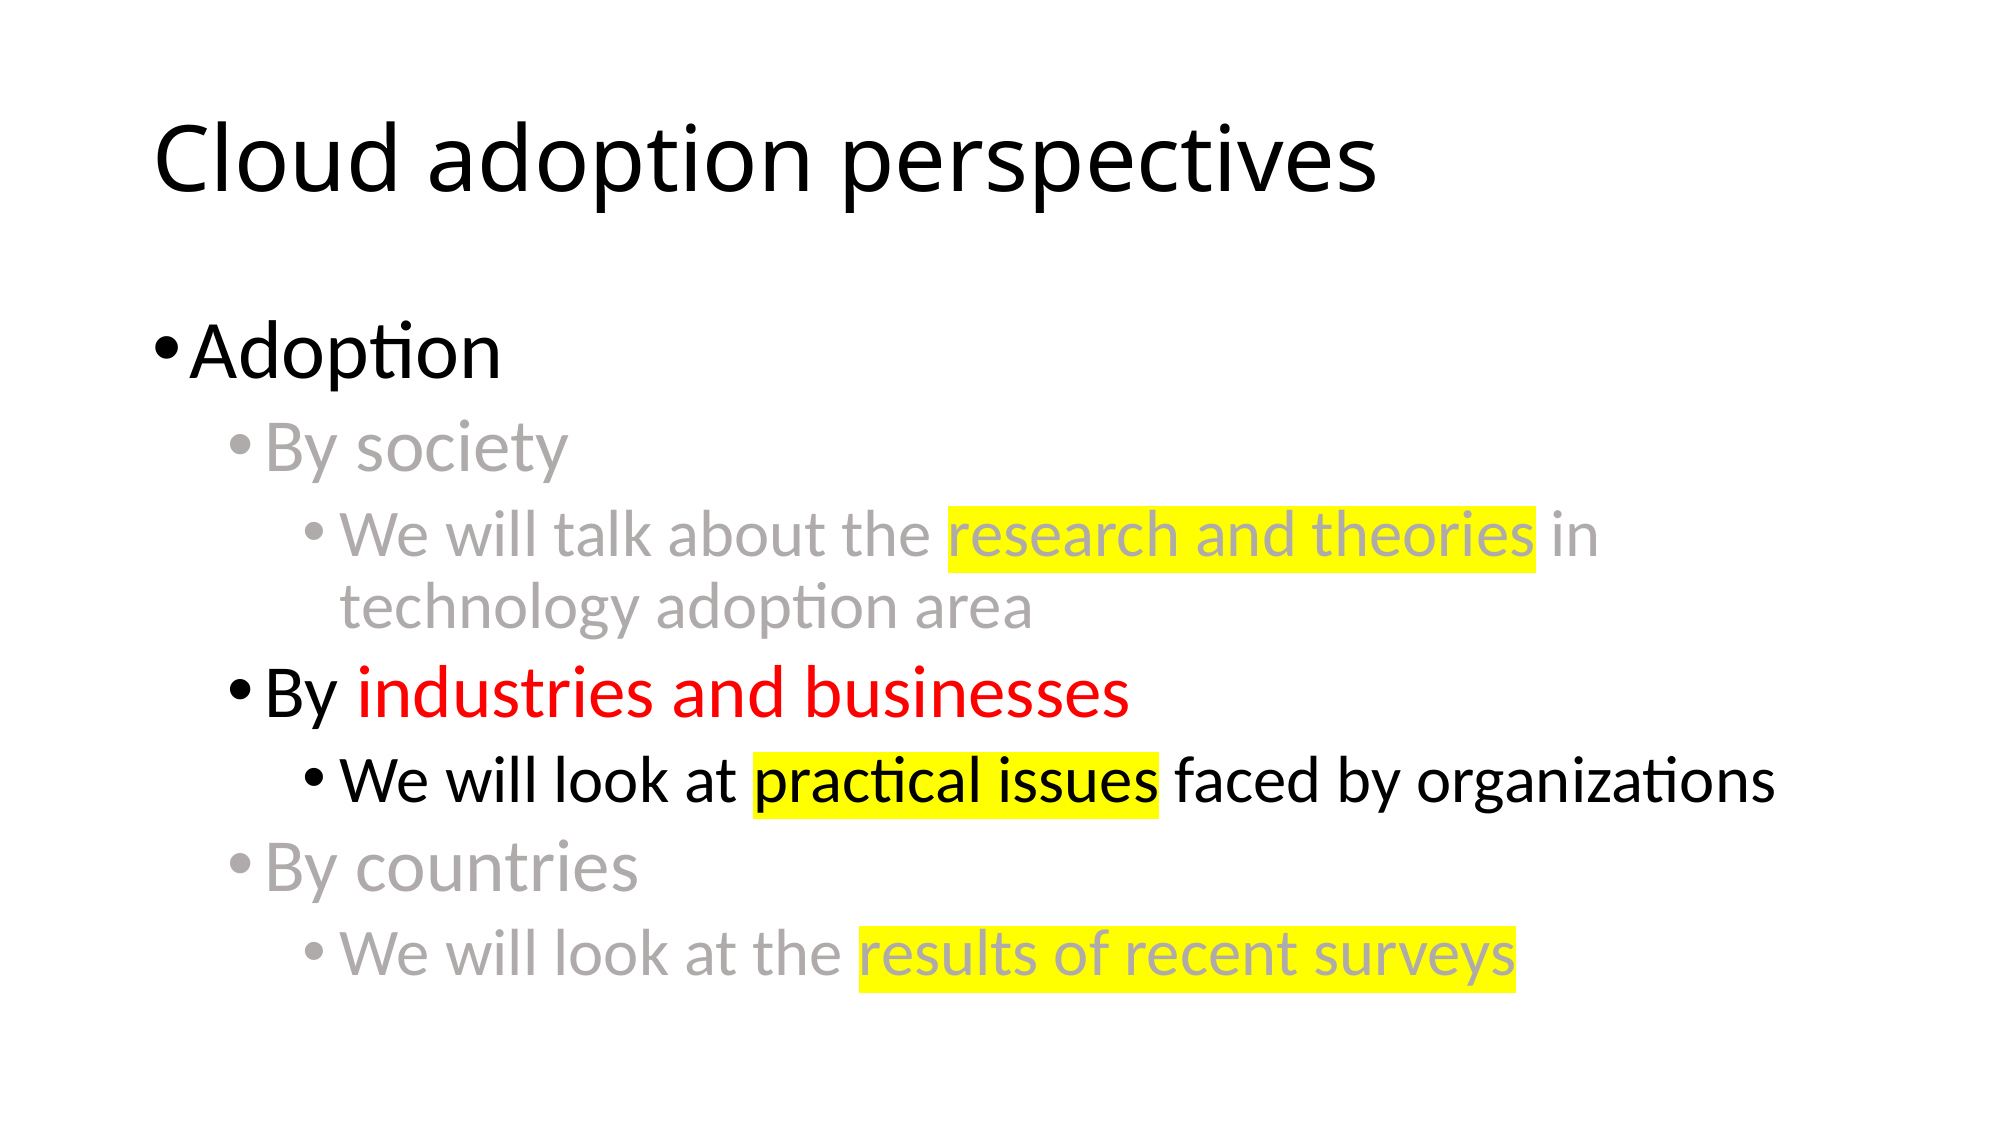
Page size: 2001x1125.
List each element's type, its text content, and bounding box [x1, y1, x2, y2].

title Cloud adoption perspectives [137, 53, 1863, 271]
list Adoption By society We will talk about the research and theories in technology adoption area By industries and businesses We will look at practical issues faced by organizations By countries We will look at the results of recent surveys [137, 299, 1863, 1014]
